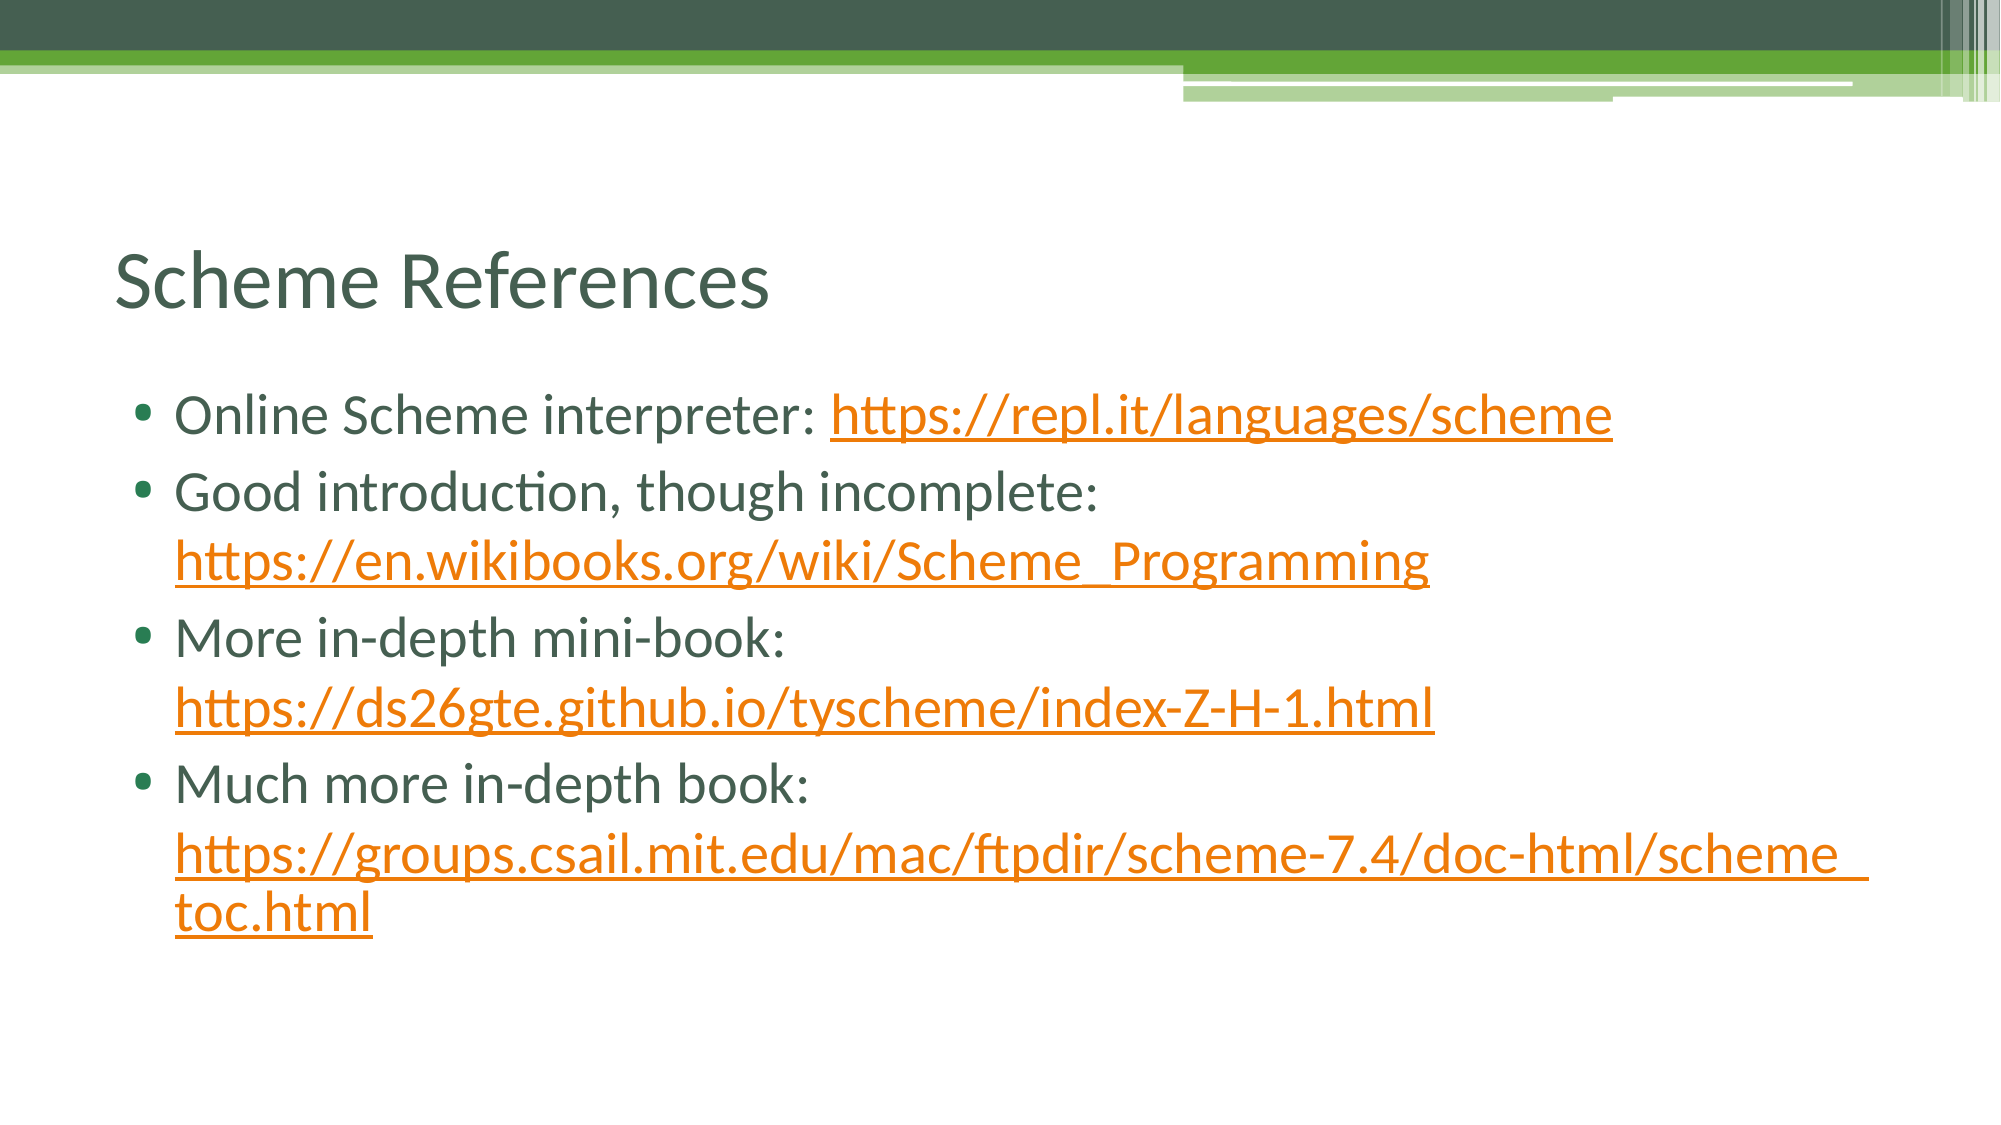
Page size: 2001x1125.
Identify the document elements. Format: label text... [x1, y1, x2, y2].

list Online Scheme interpreter: https://repl.it/languages/scheme Good introduction, though incomplete: https://en.wikibooks.org/wiki/Scheme_Programming More in-depth mini-book: https://ds26gte.github.io/tyscheme/index-Z-H-1.html Much more in-depth book: https://groups.csail.mit.edu/mac/ftpdir/scheme-7.4/doc-html/scheme_toc.html [99, 368, 1900, 1079]
title Scheme References [99, 187, 1900, 363]
